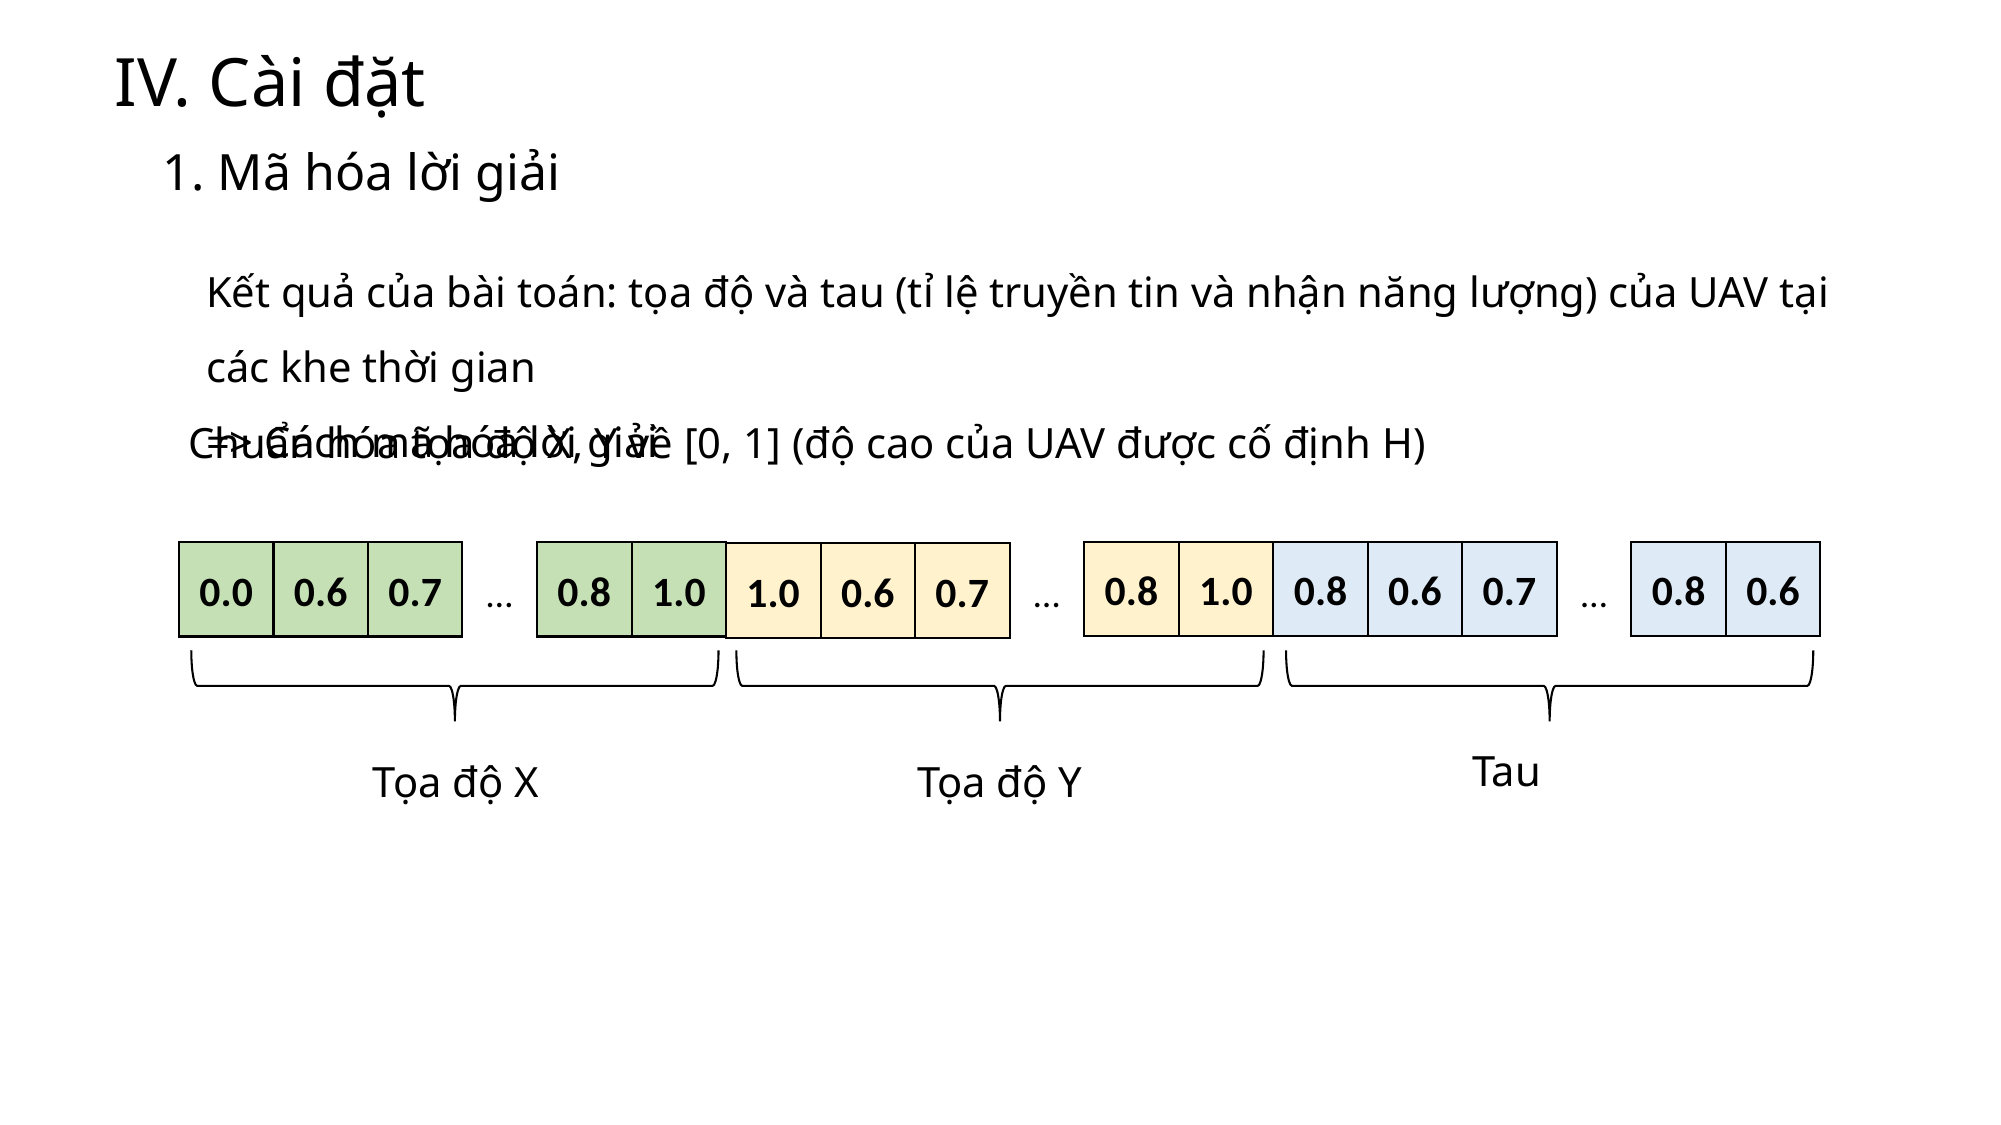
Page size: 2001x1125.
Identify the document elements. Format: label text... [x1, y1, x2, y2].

text_box 1.0 [1178, 541, 1272, 637]
text_box 0.6 [820, 542, 914, 639]
text_box Kết quả của bài toán: tọa độ và tau (tỉ lệ truyền tin và nhận năng lượng) của UAV tại các khe thời gian => Cách mã hóa lời giải [191, 233, 1862, 474]
text_box … [1019, 562, 1075, 622]
text_box [190, 650, 720, 722]
text_box 0.7 [1461, 541, 1558, 637]
text_box IV. Cài đặt [99, 32, 1770, 127]
text_box 0.6 [1725, 541, 1821, 637]
text_box 0.8 [1272, 541, 1367, 637]
text_box Chuẩn hóa tọa độ X, Y về [0, 1] (độ cao của UAV được cố định H) [173, 409, 1441, 475]
text_box Tọa độ X [358, 748, 554, 814]
text_box 0.6 [1367, 541, 1461, 637]
text_box 0.8 [536, 541, 631, 638]
text_box … [471, 562, 528, 623]
text_box Tau [1457, 736, 1556, 802]
text_box 0.8 [1083, 541, 1178, 637]
text_box [1285, 650, 1815, 722]
text_box 0.7 [367, 541, 463, 638]
text_box 1. Mã hóa lời giải [148, 133, 589, 208]
text_box 1.0 [631, 541, 727, 638]
text_box 0.8 [1630, 541, 1725, 637]
text_box 0.0 [178, 541, 272, 638]
text_box 0.6 [272, 541, 367, 638]
text_box … [1566, 562, 1622, 622]
text_box 0.7 [914, 542, 1011, 639]
text_box 1.0 [725, 542, 820, 639]
text_box [735, 650, 1265, 722]
text_box Tọa độ Y [902, 748, 1098, 814]
